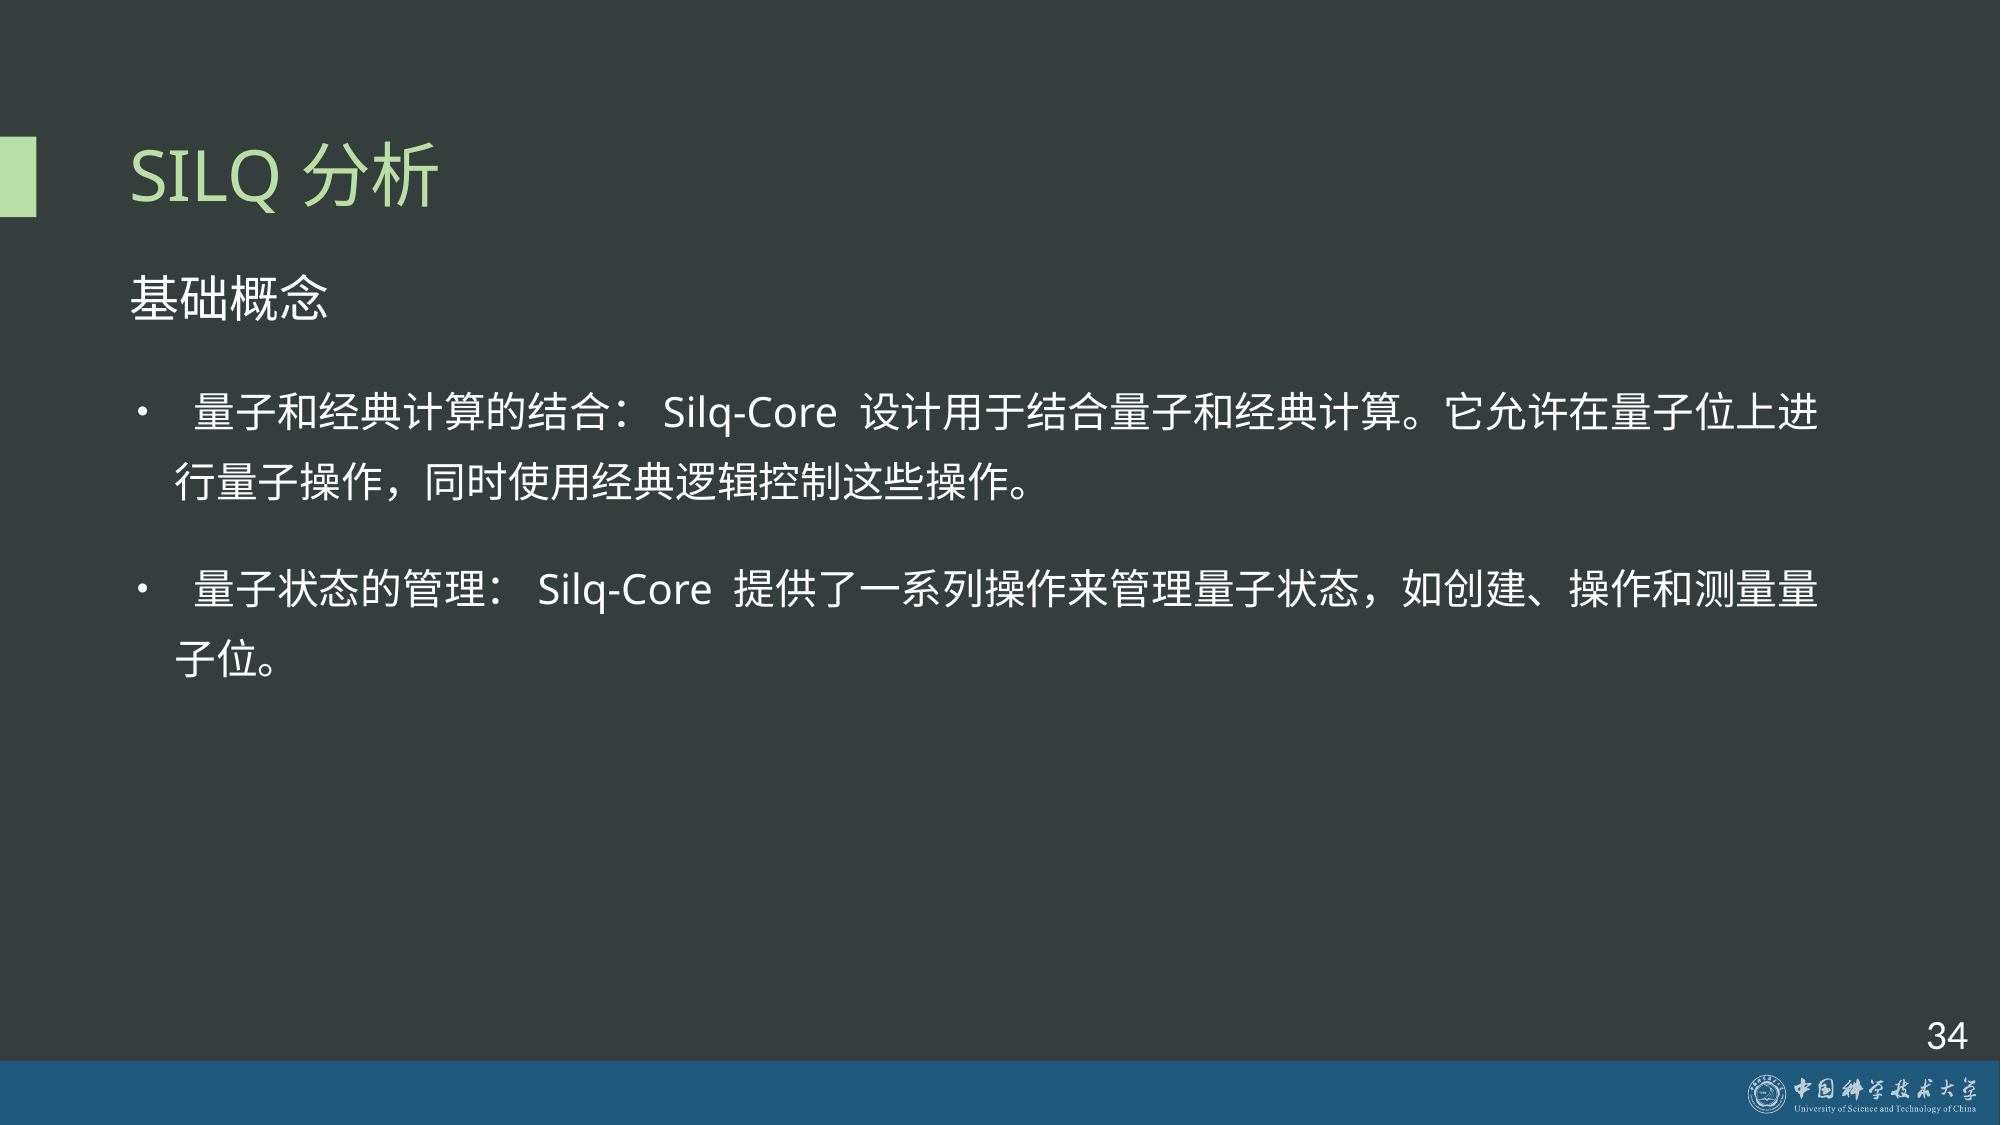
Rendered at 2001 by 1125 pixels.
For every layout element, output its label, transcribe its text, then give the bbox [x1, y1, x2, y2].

text_box 34 [1911, 1000, 2000, 1066]
list 基础概念 量子和经典计算的结合：Silq-Core 设计用于结合量子和经典计算。它允许在量子位上进行量子操作，同时使用经典逻辑控制这些操作。 量子状态的管理：Silq-Core 提供了一系列操作来管理量子状态，如创建、操作和测量量子位。 [114, 266, 1851, 989]
title SILQ分析 [114, 76, 1886, 224]
